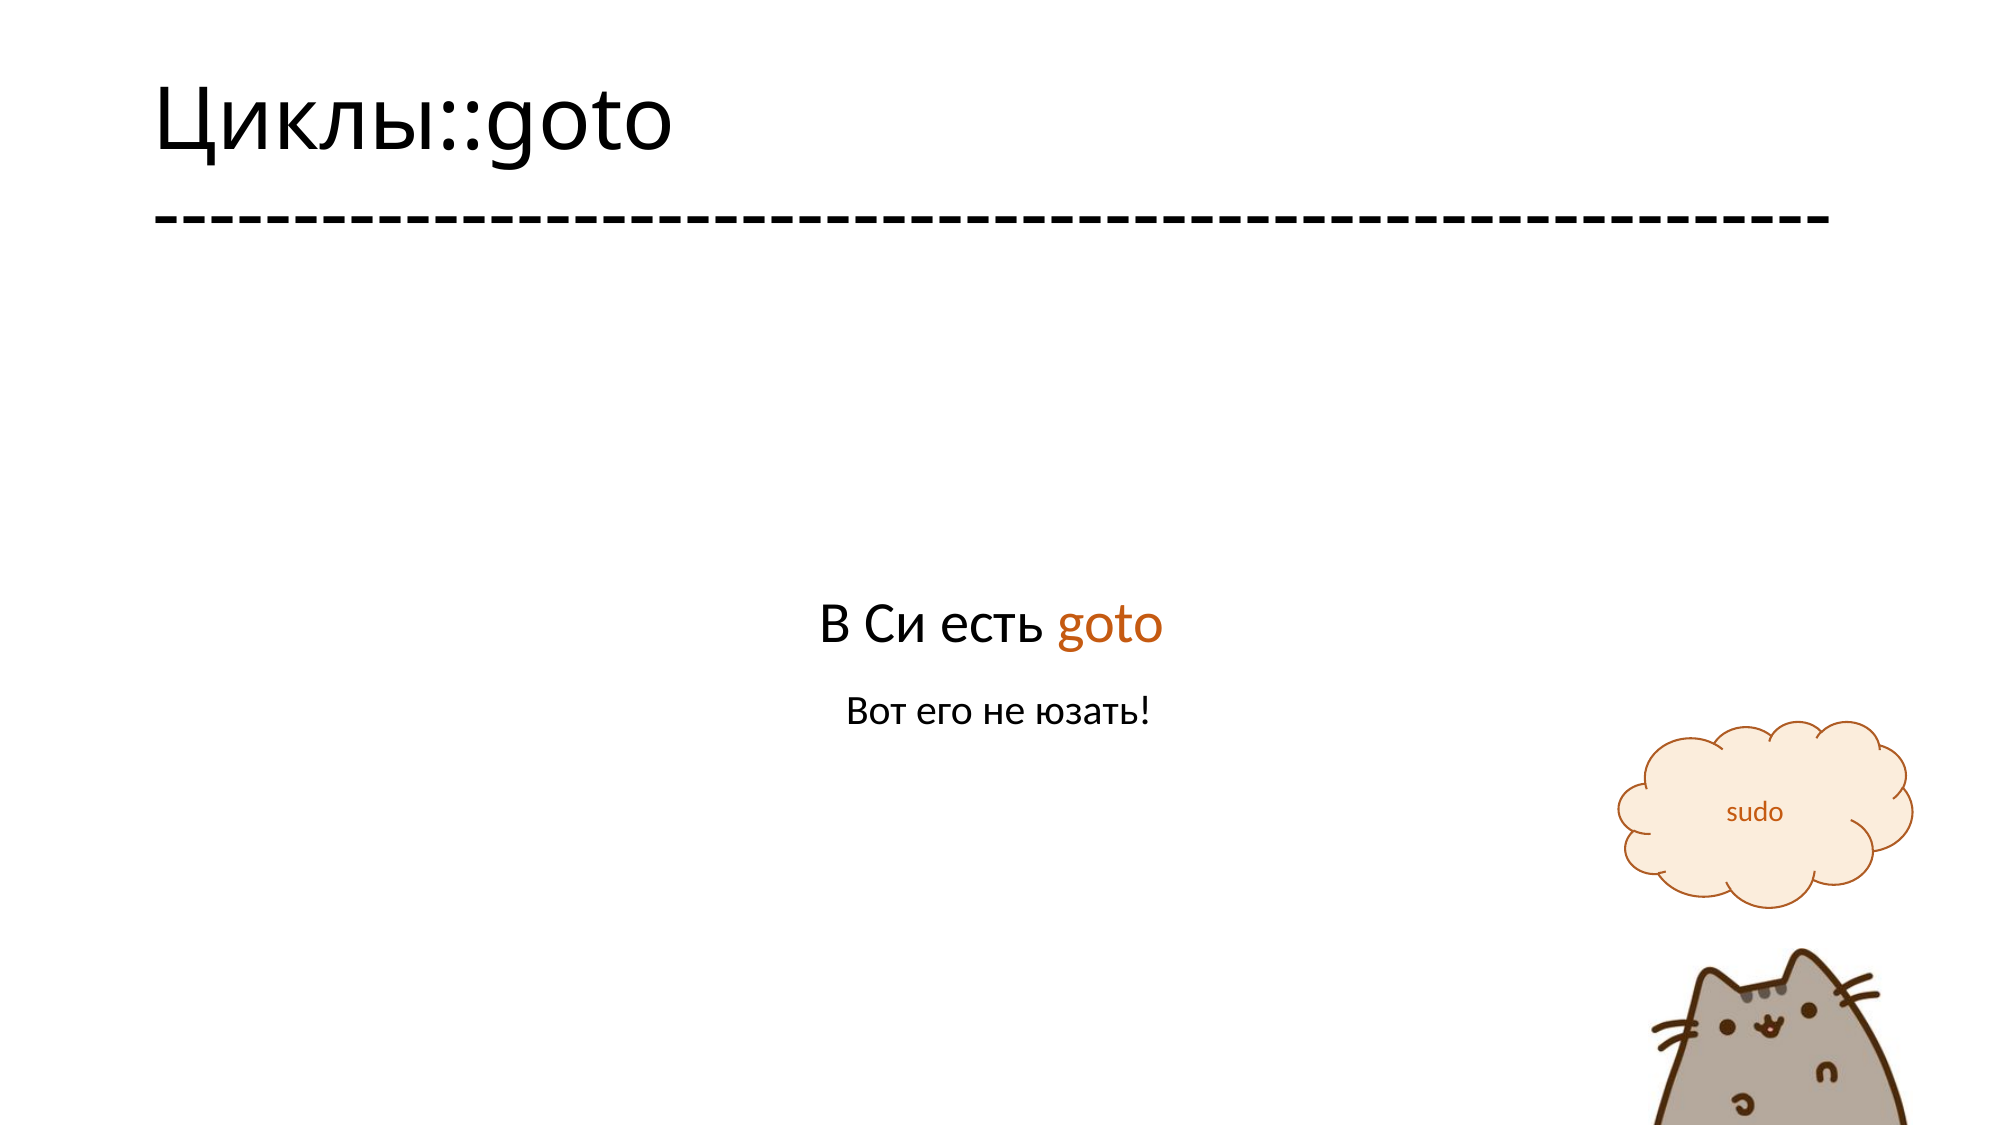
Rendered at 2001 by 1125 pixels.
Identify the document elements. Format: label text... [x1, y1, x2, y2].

list В Си есть goto [804, 577, 1196, 675]
title Циклы::goto ------------------------------------------------------------ [137, 59, 1863, 278]
text_box sudo [1617, 720, 1914, 909]
picture [1648, 948, 1913, 1125]
text_box Вот его не юзать! [831, 675, 1169, 740]
